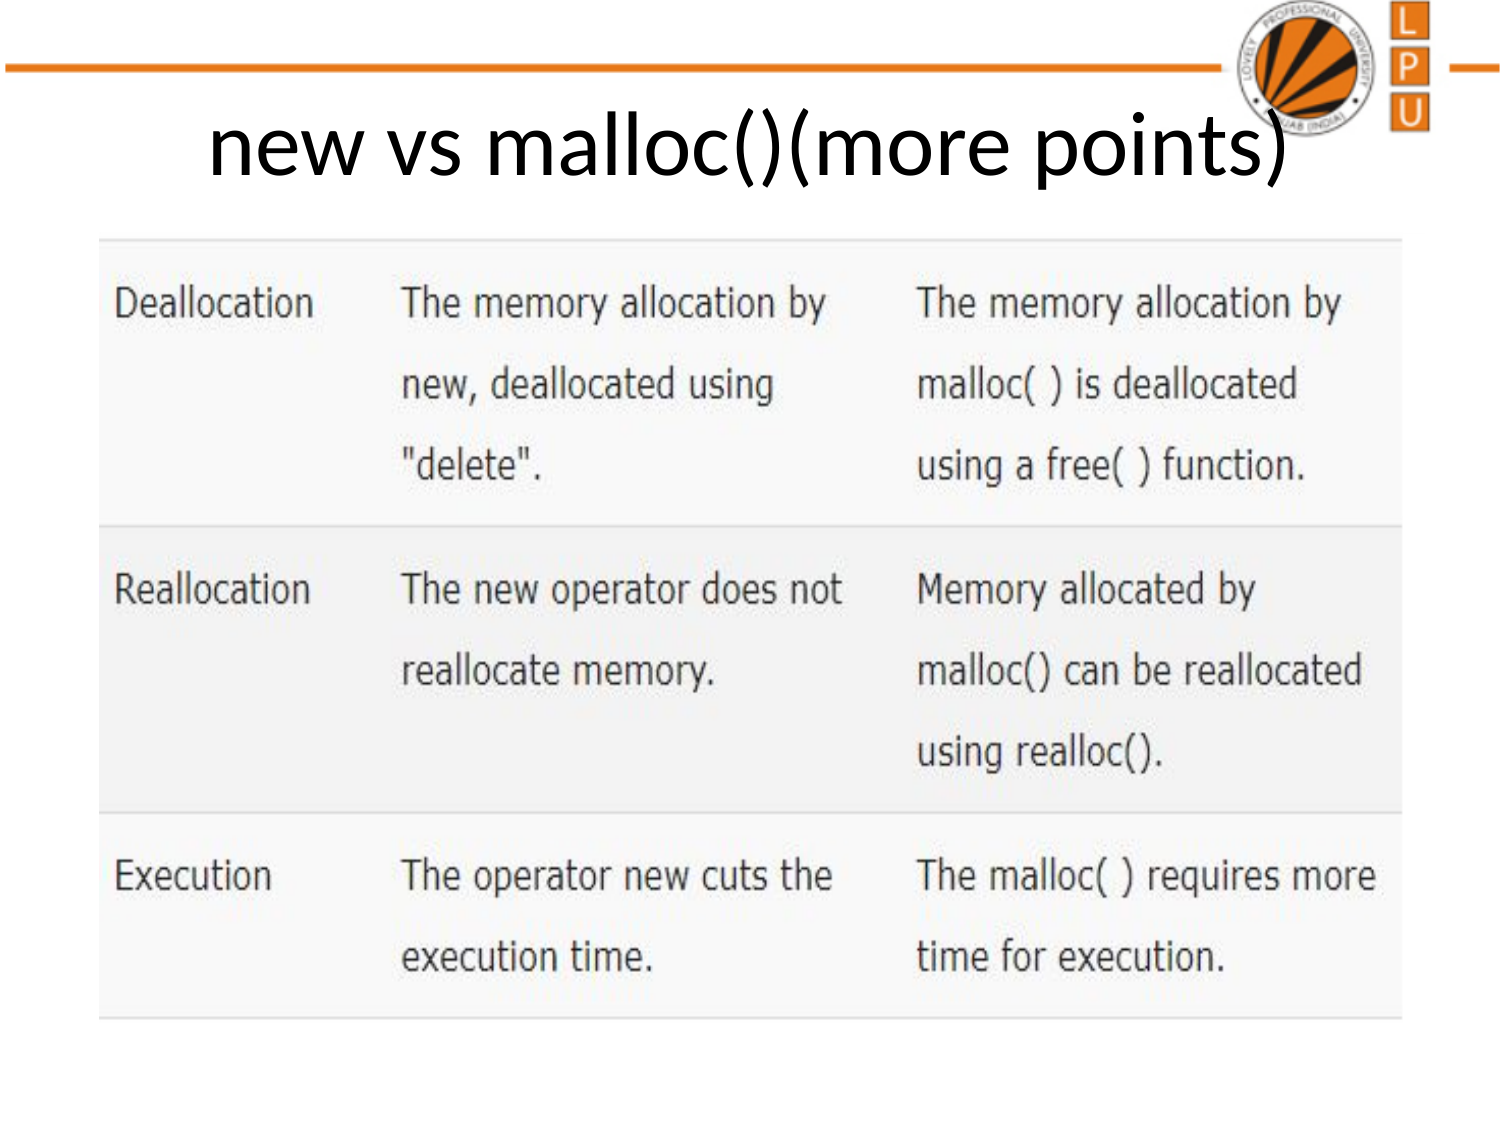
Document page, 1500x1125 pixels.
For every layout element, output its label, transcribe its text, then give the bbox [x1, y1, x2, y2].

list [99, 232, 1426, 1026]
picture [5, 0, 1500, 155]
title new vs malloc()(more points) [75, 45, 1425, 233]
